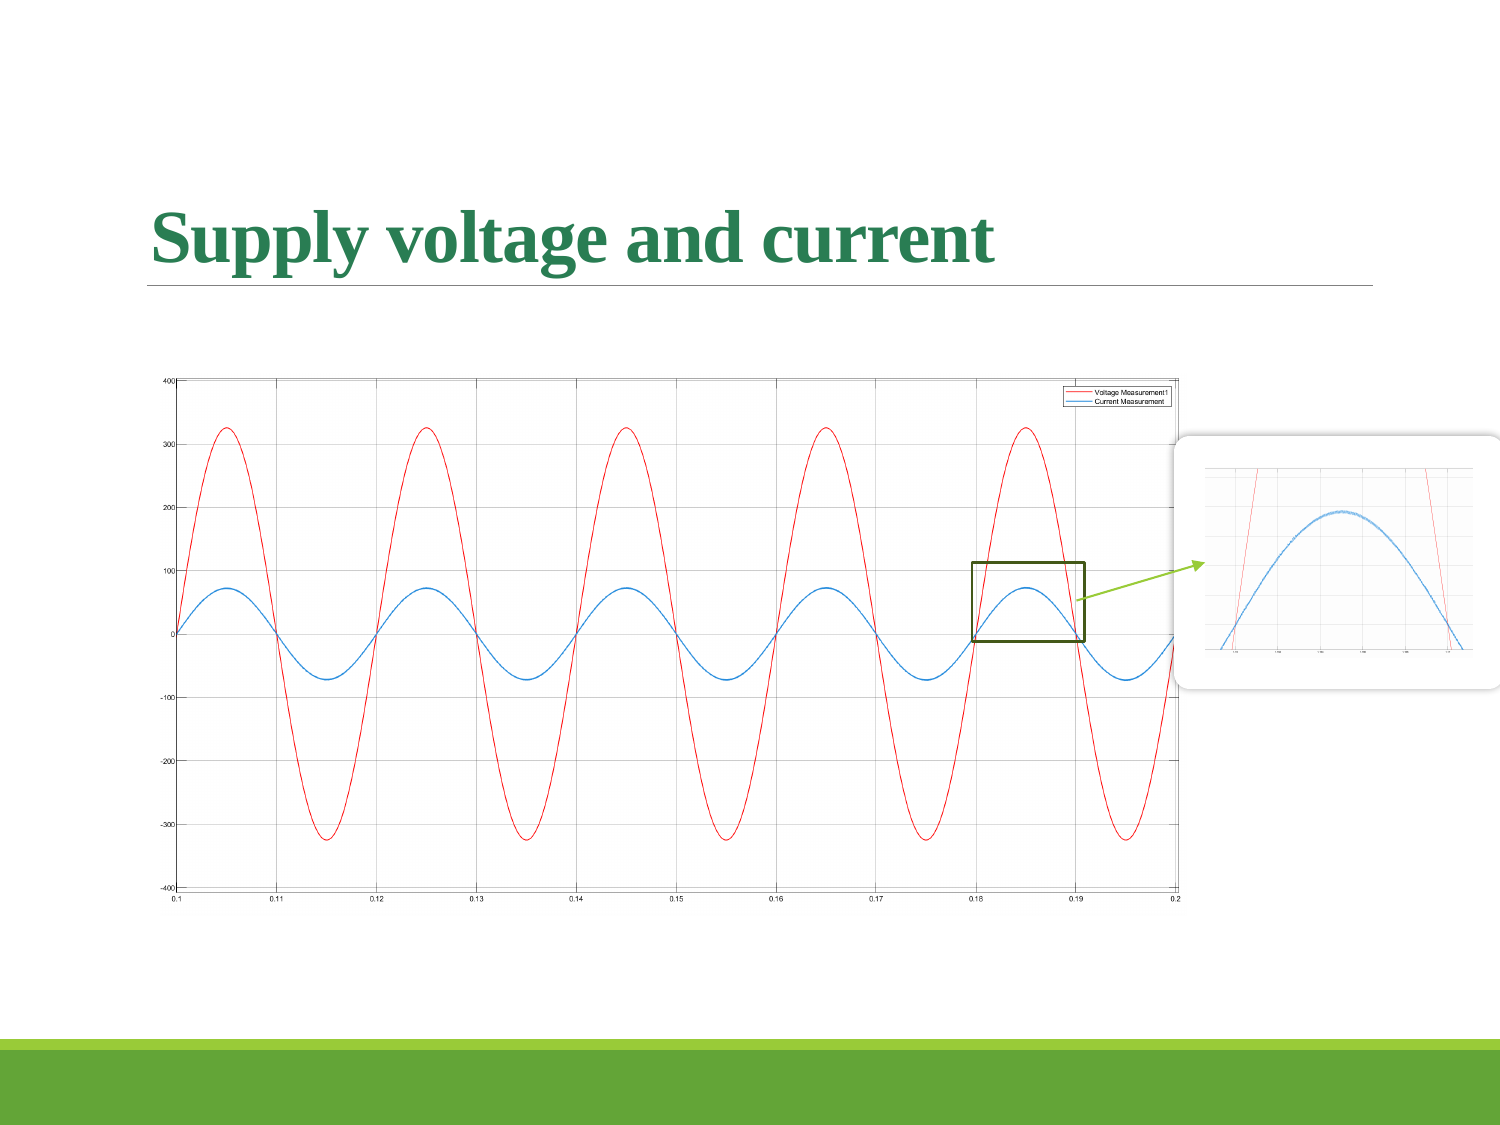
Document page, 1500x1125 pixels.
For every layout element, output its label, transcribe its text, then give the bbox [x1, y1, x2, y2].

title Supply voltage and current [135, 47, 1373, 285]
picture [160, 372, 1187, 916]
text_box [1075, 561, 1206, 602]
picture [1204, 466, 1474, 658]
